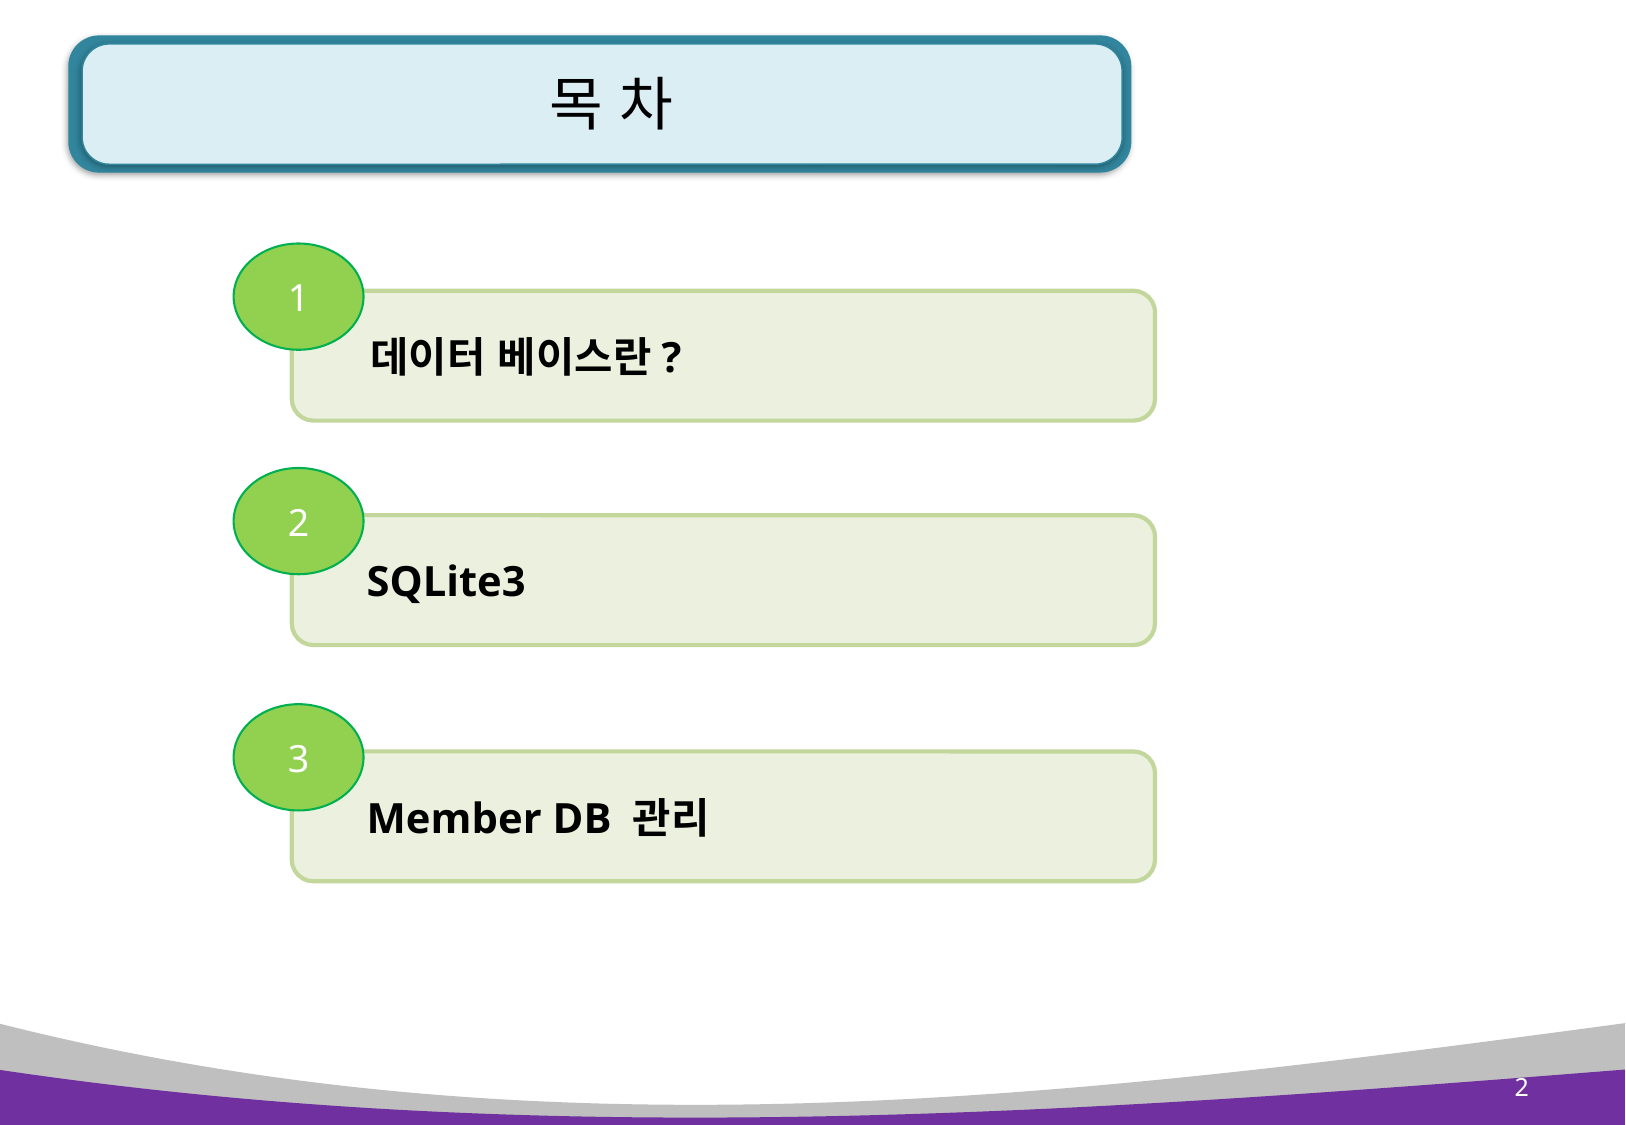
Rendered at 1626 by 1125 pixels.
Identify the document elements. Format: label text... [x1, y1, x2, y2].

text_box 3 [231, 702, 366, 813]
text_box SQLite3 [289, 513, 1158, 648]
title 목 차 [103, 32, 1121, 173]
slide_number 2 [1452, 1058, 1544, 1119]
text_box 1 [231, 241, 366, 352]
text_box 데이터 베이스란? [289, 288, 1158, 423]
text_box 2 [231, 465, 366, 577]
text_box Member DB 관리 [289, 749, 1158, 884]
